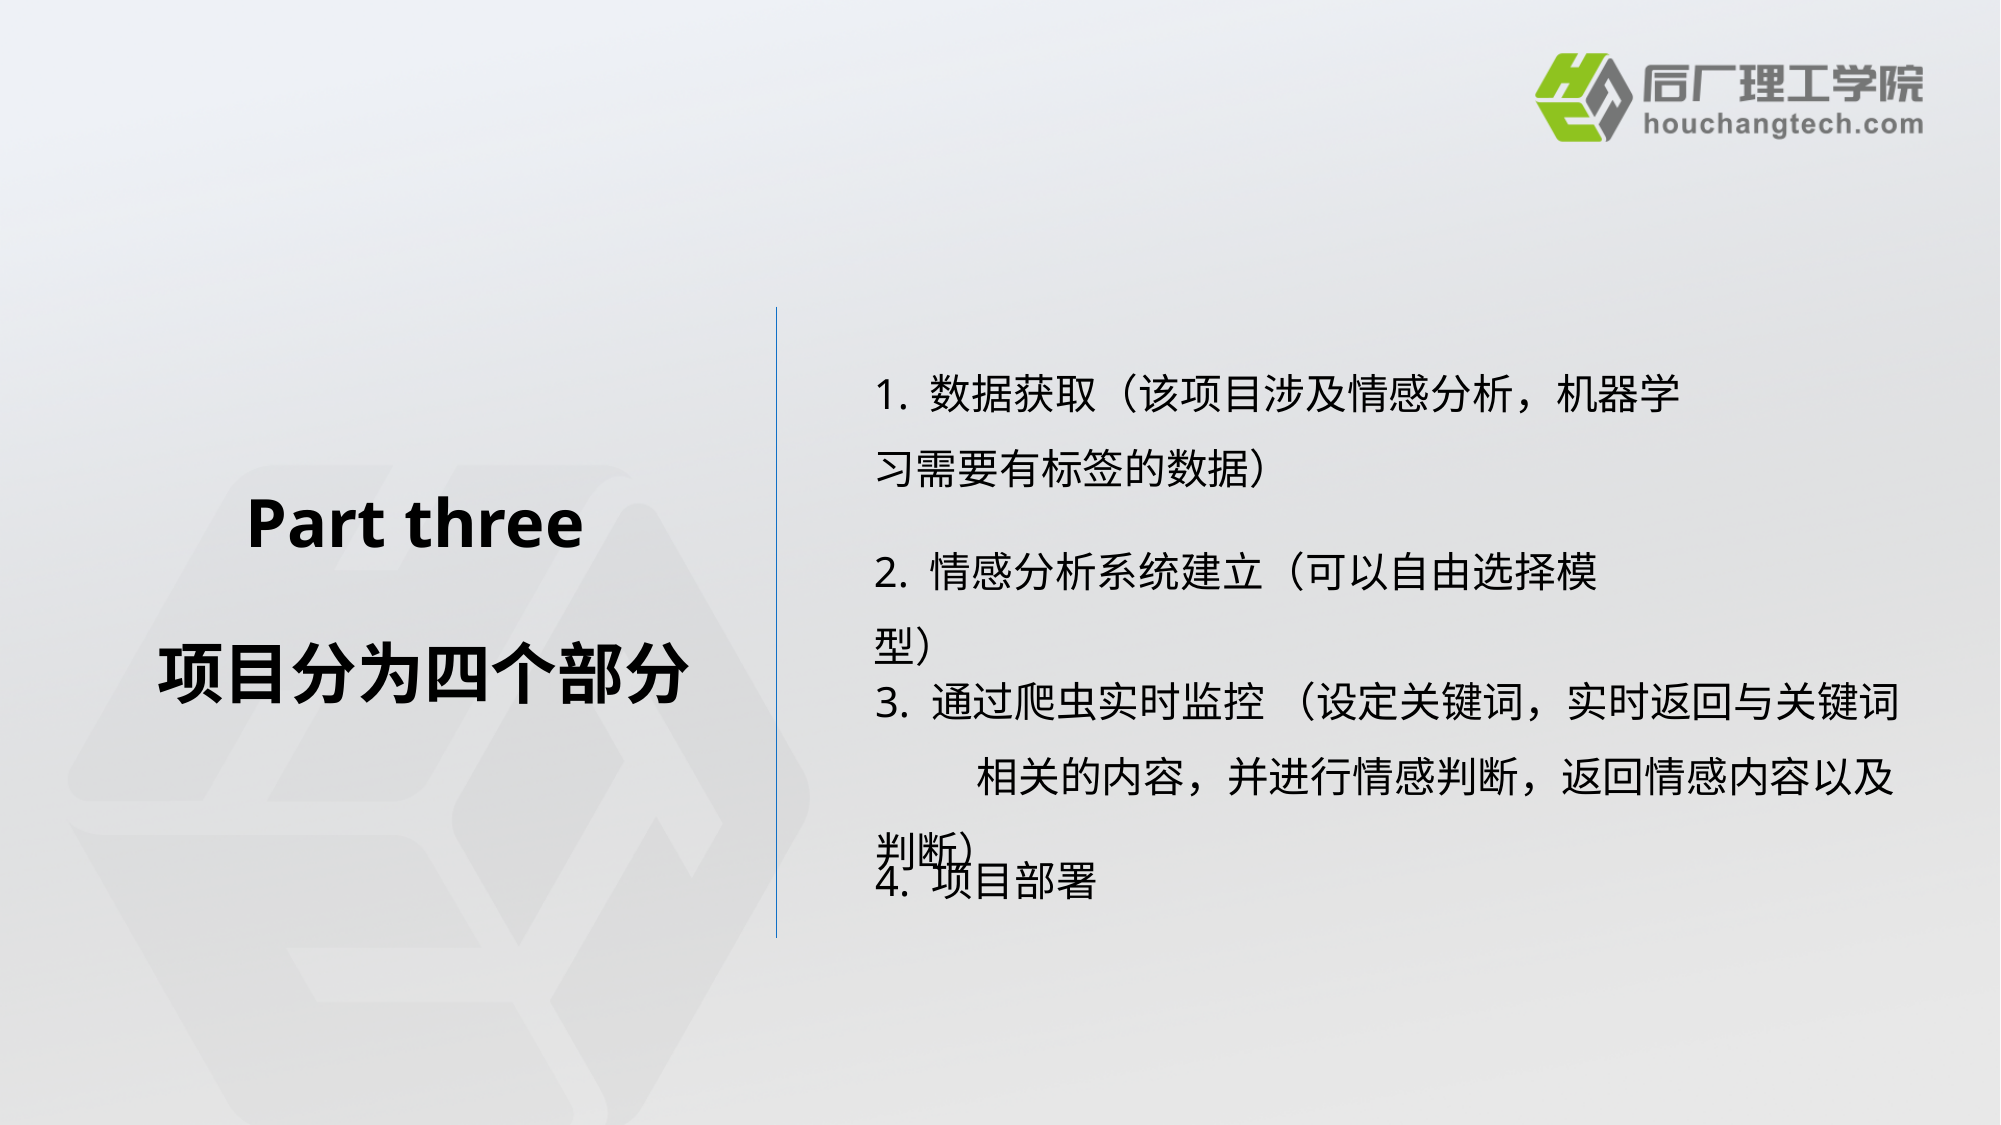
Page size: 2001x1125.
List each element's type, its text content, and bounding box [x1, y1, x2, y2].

text_box 项目分为四个部分 [142, 584, 707, 719]
text_box 3. 通过爬虫实时监控 （设定关键词，实时返回与关键词 相关的内容，并进行情感判断，返回情感内容以及判断） [860, 643, 1939, 883]
text_box 1. 数据获取（该项目涉及情感分析，机器学习需要有标签的数据） [859, 335, 1721, 500]
picture [0, 0, 2001, 1125]
text_box 4. 项目部署 [860, 822, 1258, 913]
text_box 2. 情感分析系统建立（可以自由选择模型） [859, 513, 1685, 679]
text_box Part three [230, 433, 600, 569]
